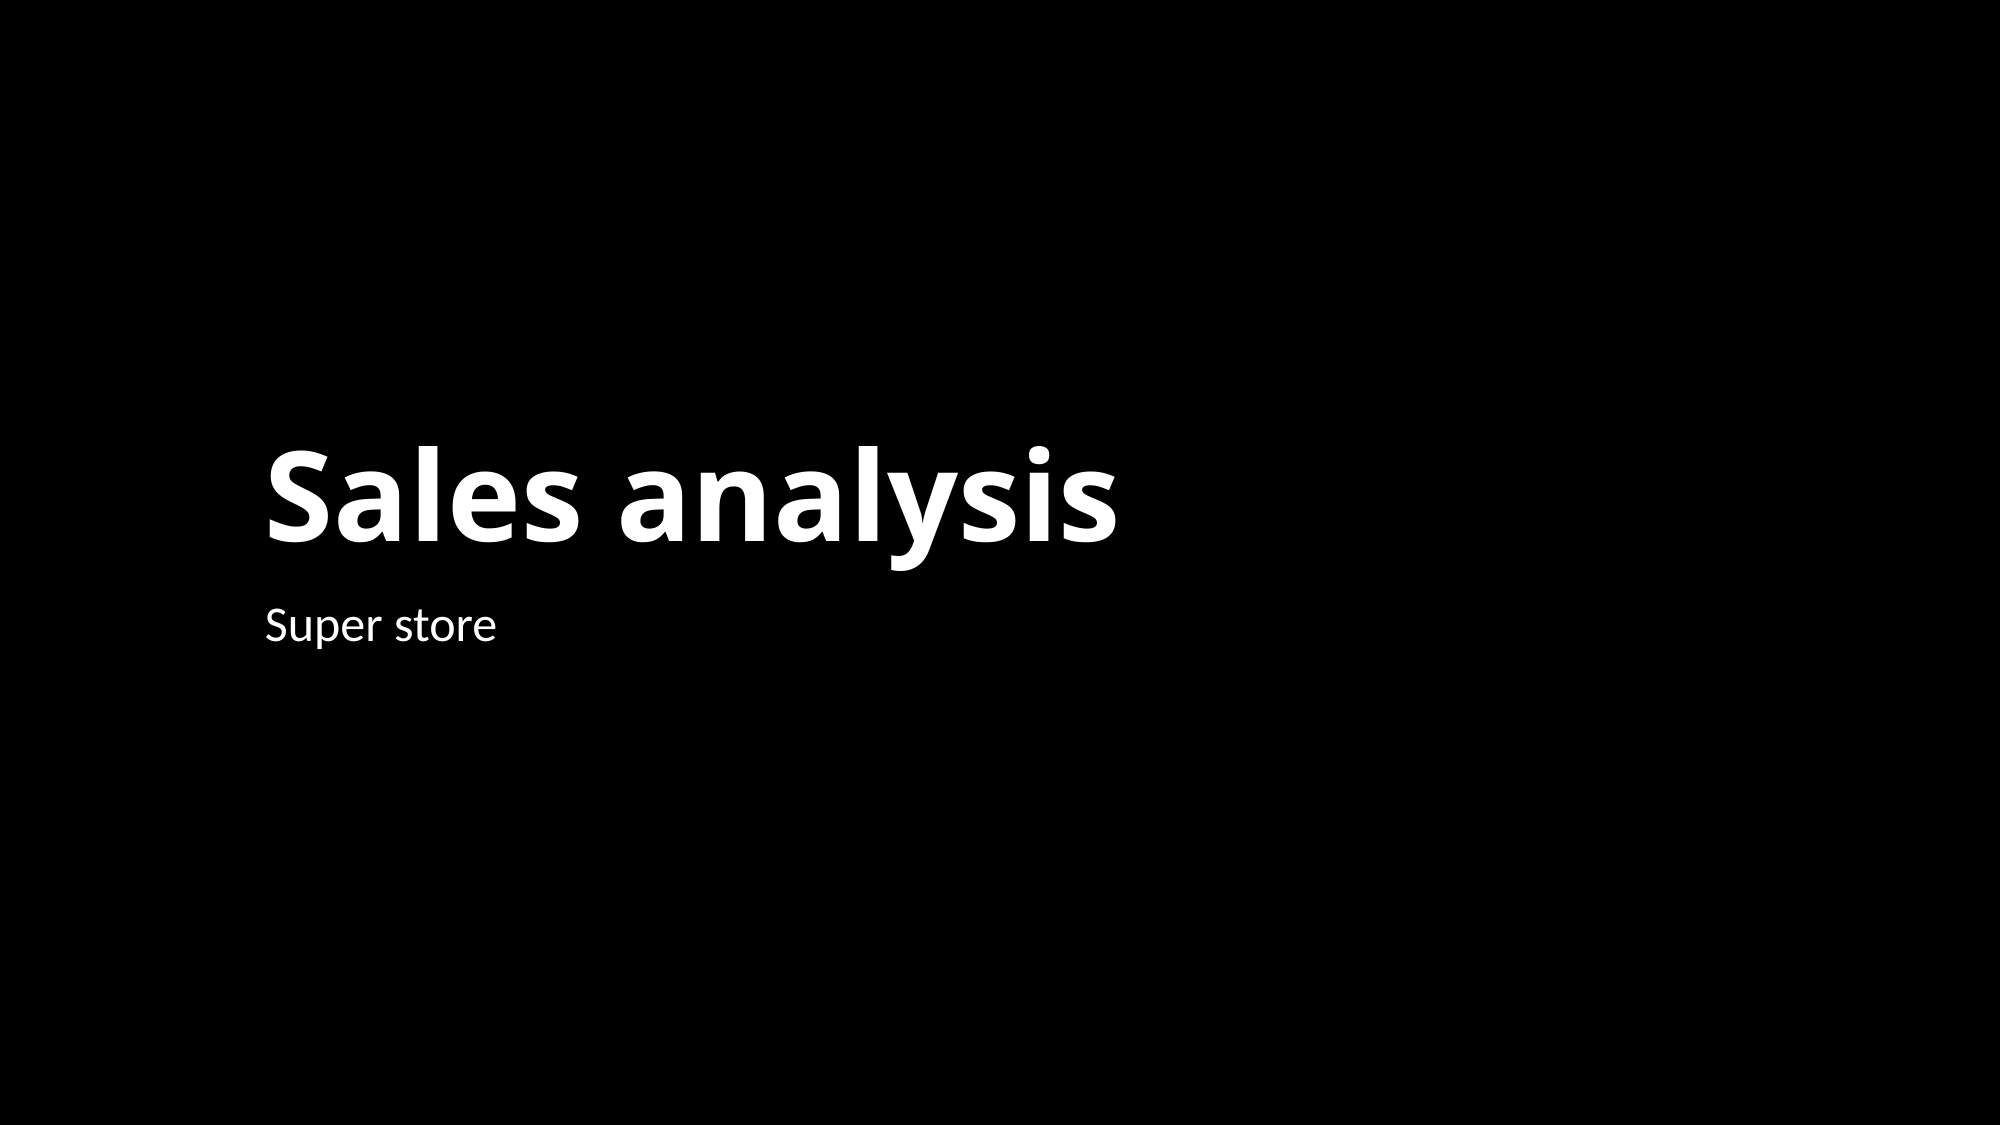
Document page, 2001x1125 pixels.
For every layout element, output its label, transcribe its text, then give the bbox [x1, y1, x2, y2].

subtitle Super store [249, 590, 1750, 863]
title Sales analysis [249, 184, 1750, 576]
